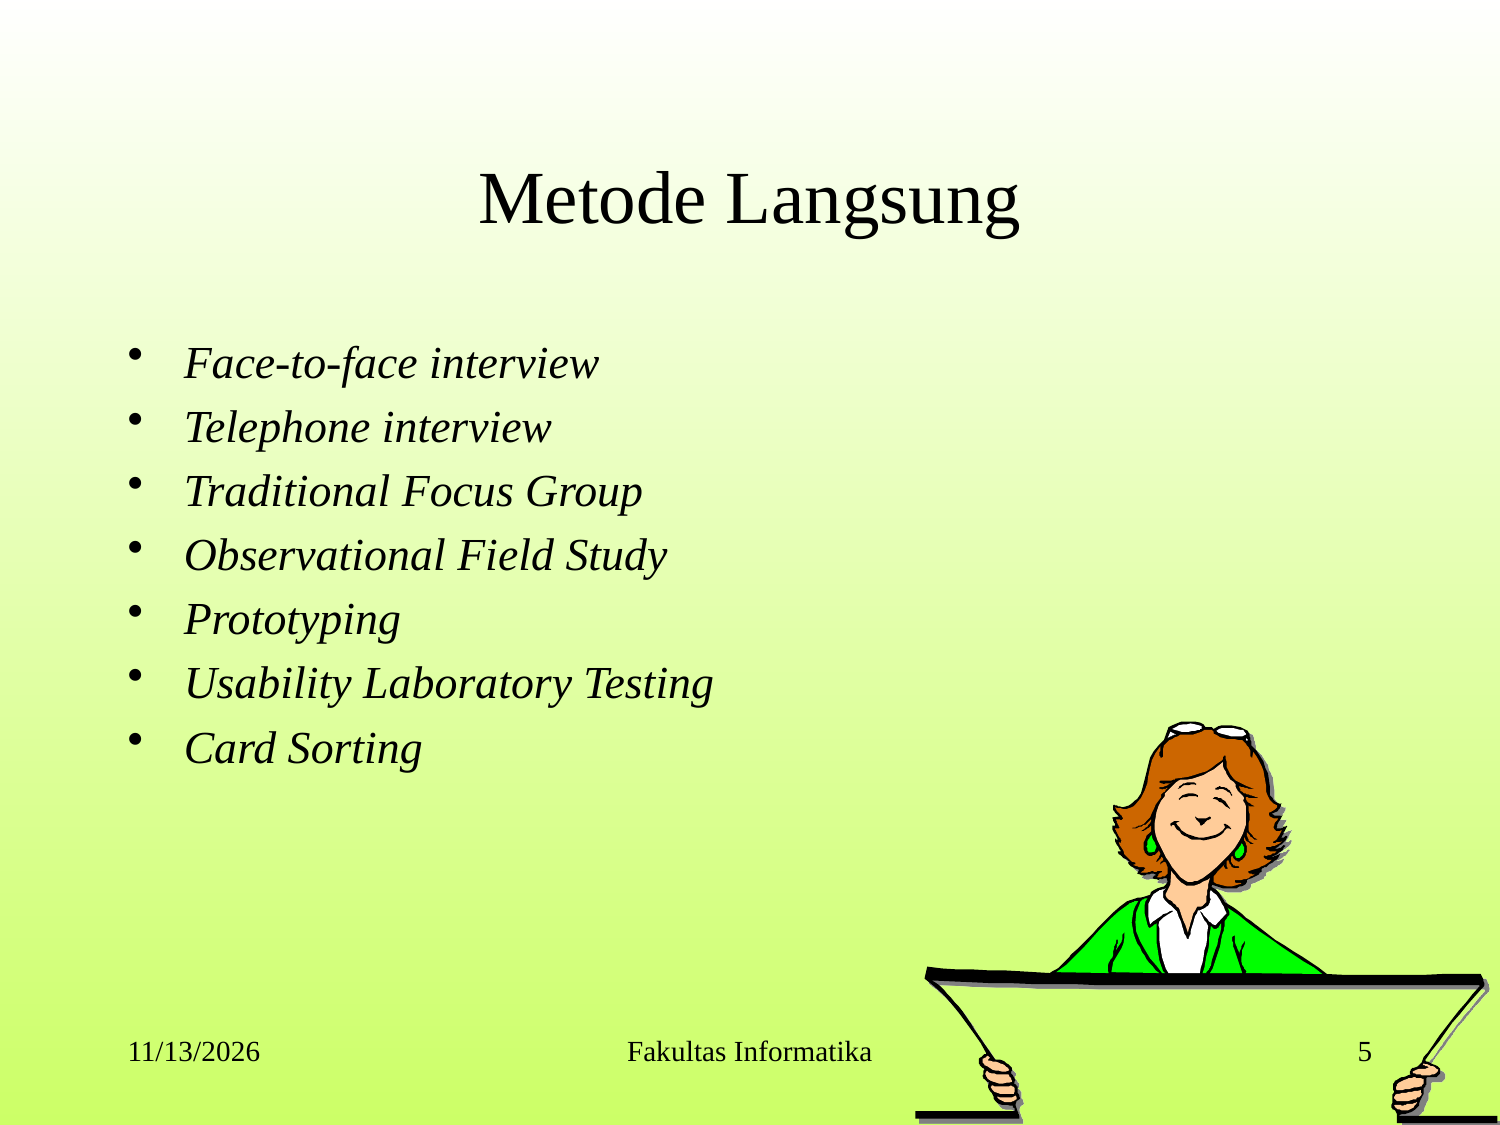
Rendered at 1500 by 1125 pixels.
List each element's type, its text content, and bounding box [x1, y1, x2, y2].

slide_number 5 [1074, 1024, 1388, 1101]
list Face-to-face interview Telephone interview Traditional Focus Group Observational Field Study Prototyping Usability Laboratory Testing Card Sorting [112, 324, 1388, 1001]
footer Fakultas Informatika [512, 1024, 988, 1101]
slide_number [112, 1024, 426, 1101]
title Metode Langsung [112, 99, 1388, 288]
